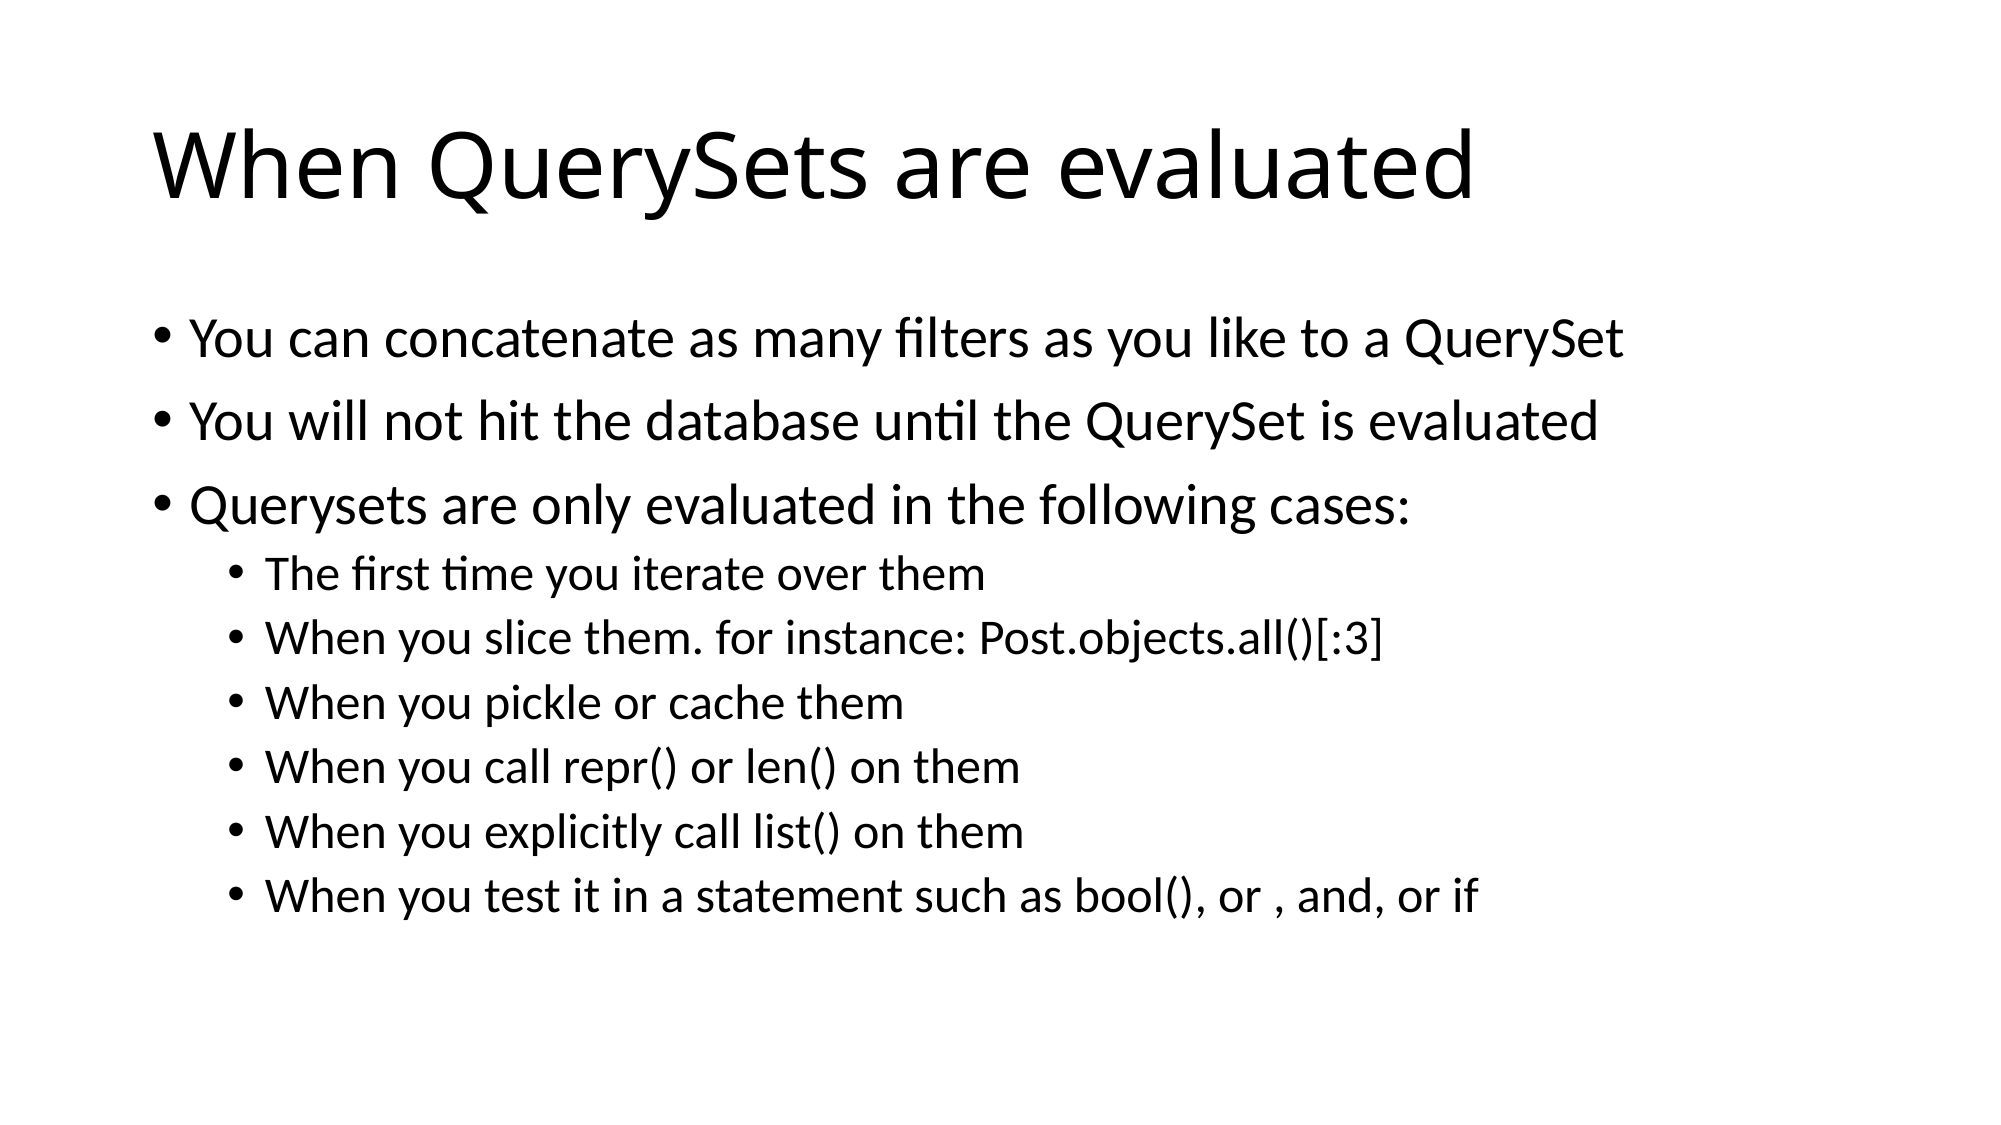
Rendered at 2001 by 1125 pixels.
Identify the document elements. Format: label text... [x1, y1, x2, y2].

title When QuerySets are evaluated [137, 59, 1863, 278]
list You can concatenate as many filters as you like to a QuerySet You will not hit the database until the QuerySet is evaluated Querysets are only evaluated in the following cases: The first time you iterate over them When you slice them. for instance: Post.objects.all()[:3] When you pickle or cache them When you call repr() or len() on them When you explicitly call list() on them When you test it in a statement such as bool(), or , and, or if [137, 299, 1863, 1014]
